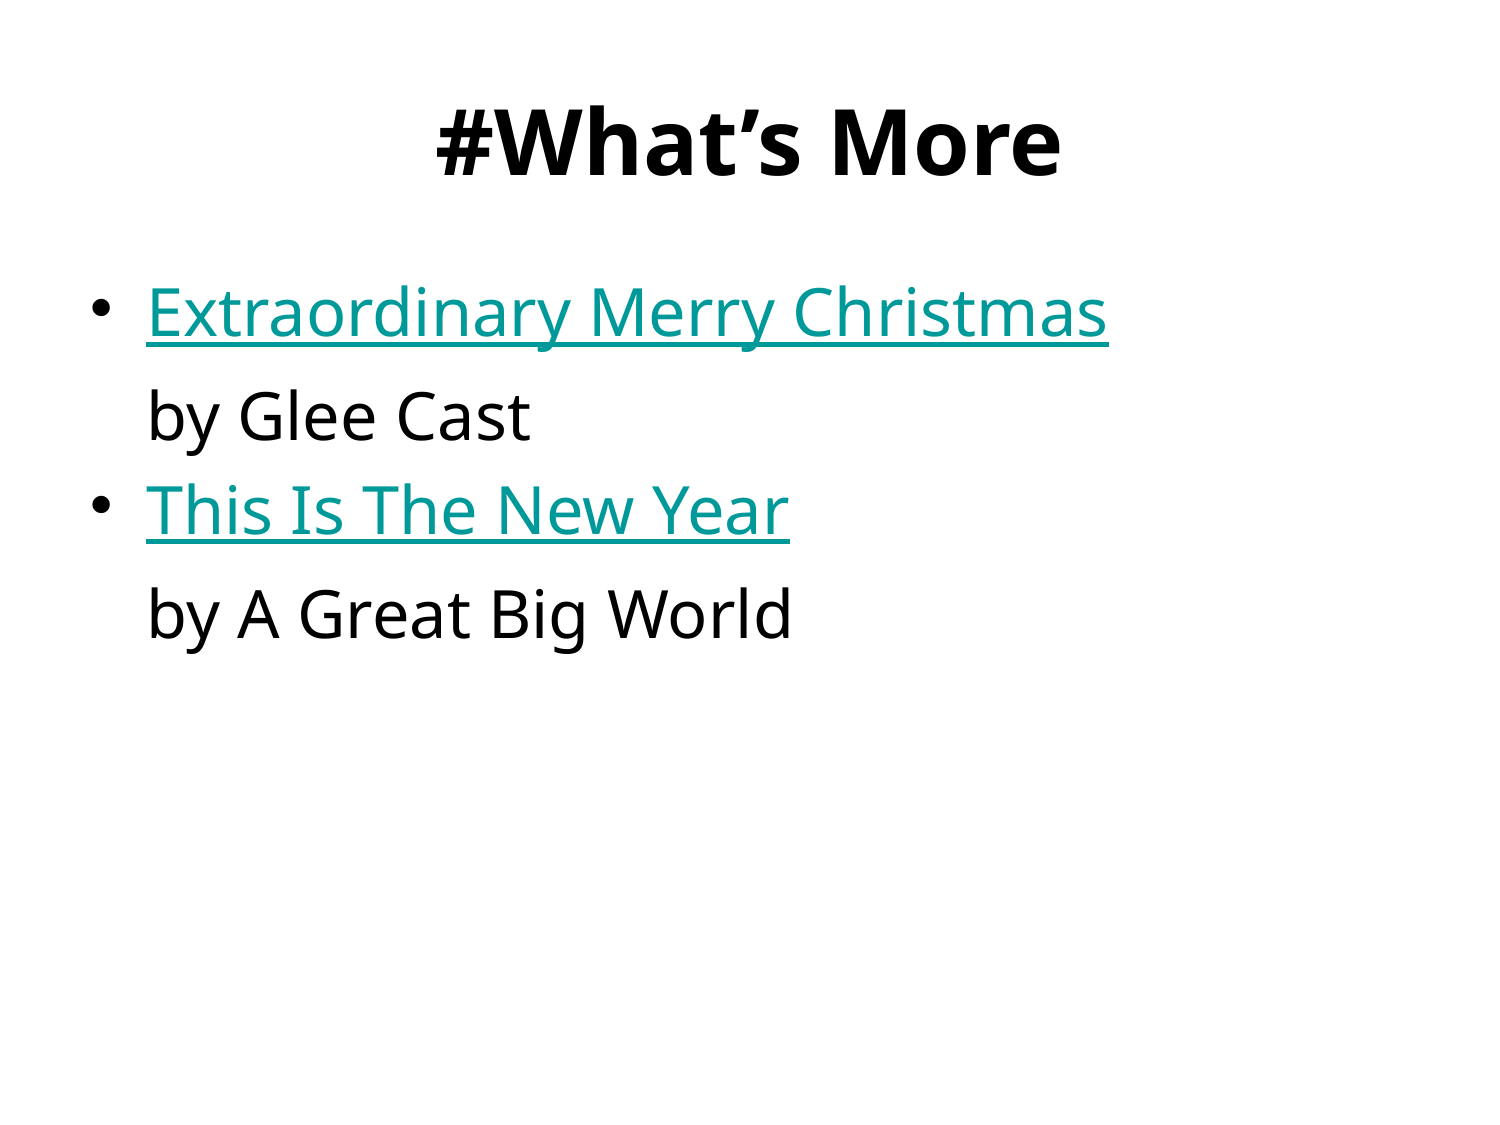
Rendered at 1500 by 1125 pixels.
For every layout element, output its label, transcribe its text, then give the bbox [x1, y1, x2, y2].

title #What’s More [75, 45, 1425, 233]
list Extraordinary Merry Christmas by Glee Cast This Is The New Year by A Great Big World [75, 262, 1425, 1005]
